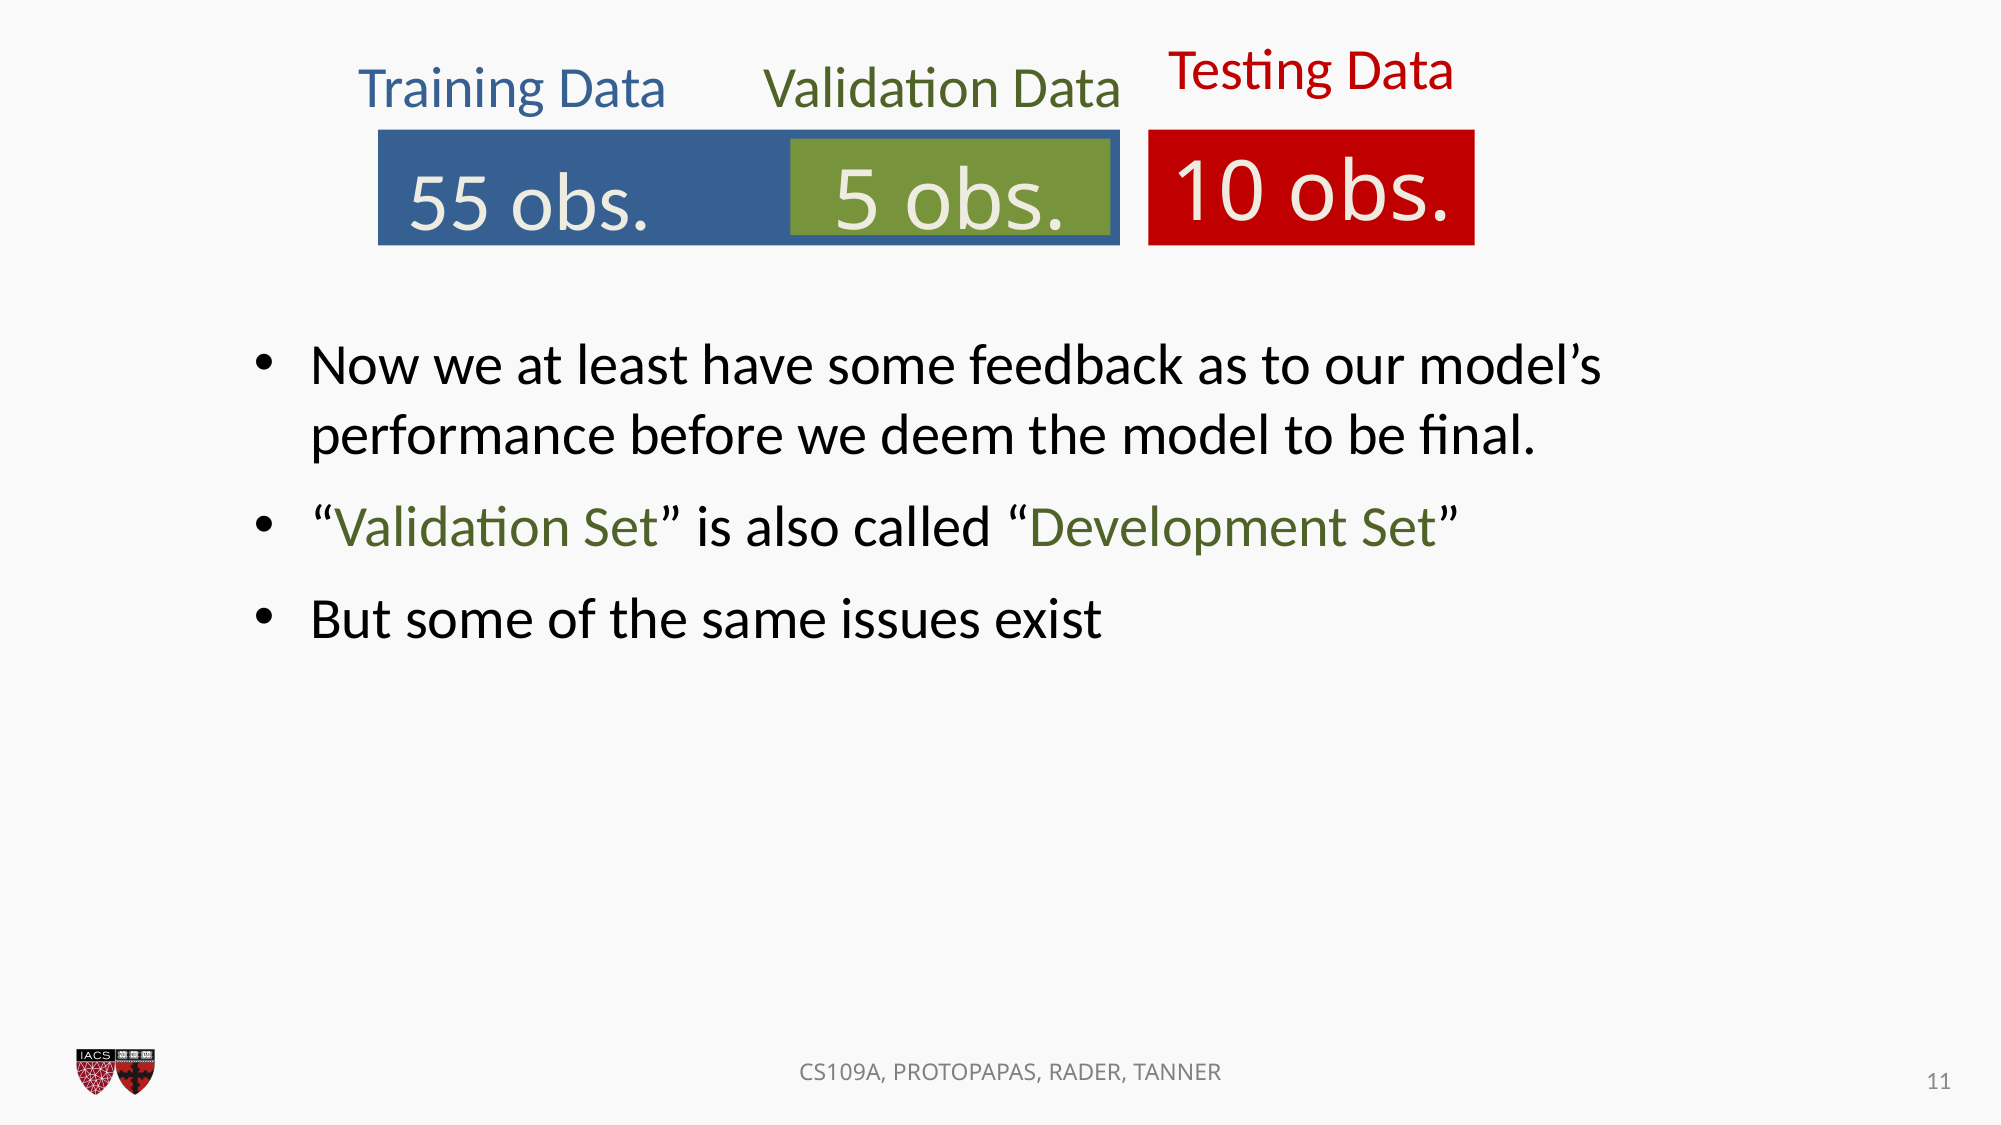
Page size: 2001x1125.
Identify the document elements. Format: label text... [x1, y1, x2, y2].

text_box Now we at least have some feedback as to our model’s performance before we deem the model to be final. “Validation Set” is also called “Development Set” But some of the same issues exist [239, 318, 1926, 846]
text_box [378, 129, 1120, 246]
text_box Training Data [343, 41, 715, 132]
slide_number 11 [1500, 1050, 1967, 1110]
text_box 10 obs. [1148, 129, 1475, 246]
text_box 5 obs. [790, 138, 1111, 236]
picture [75, 1049, 155, 1095]
text_box Validation Data [748, 41, 1149, 132]
text_box 55 obs. [393, 139, 722, 255]
text_box Testing Data [1153, 23, 1500, 115]
